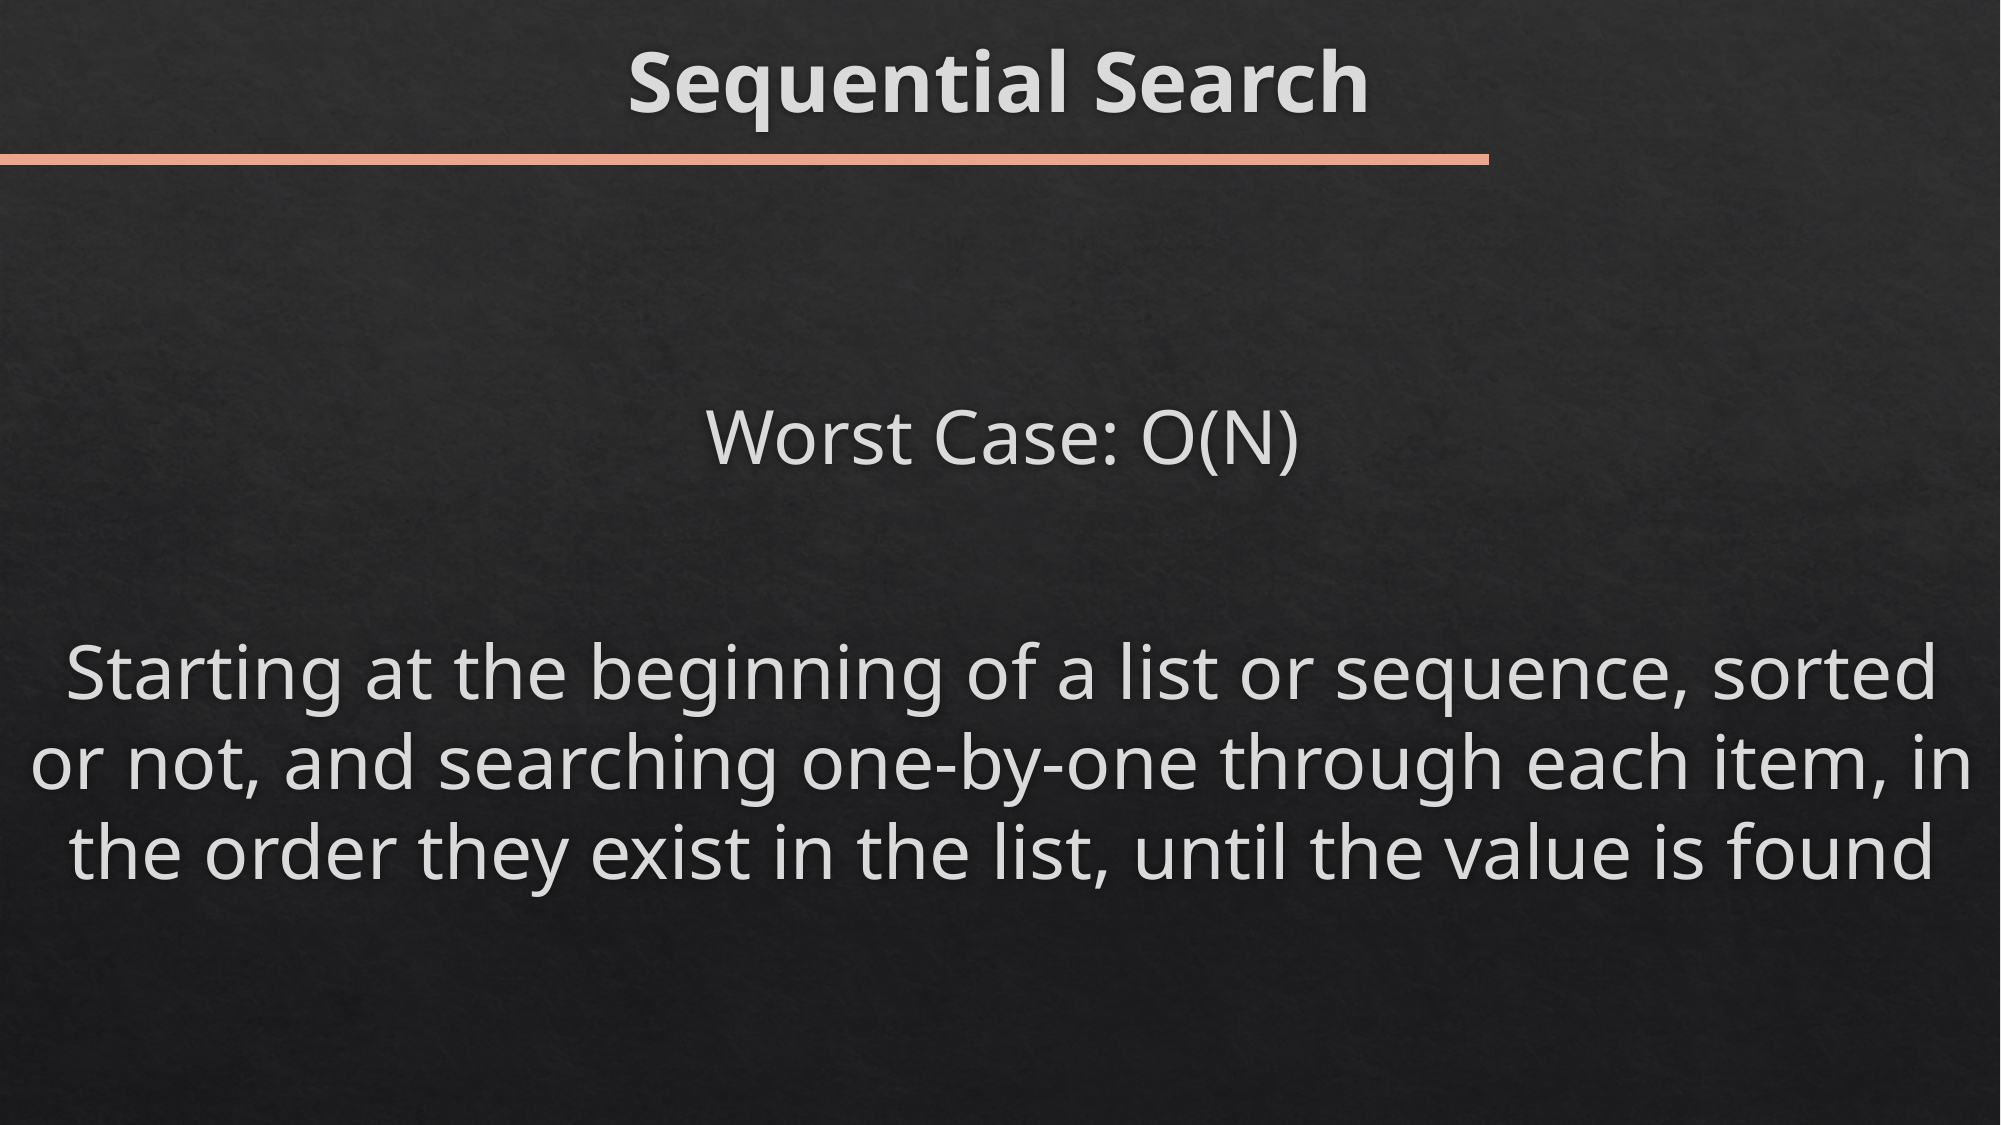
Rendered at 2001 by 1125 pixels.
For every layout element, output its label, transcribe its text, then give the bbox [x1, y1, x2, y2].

list Worst Case: O(N) Starting at the beginning of a list or sequence, sorted or not, and searching one-by-one through each item, in the order they exist in the list, until the value is found [0, 159, 2000, 1125]
title Sequential Search [0, 0, 2000, 154]
